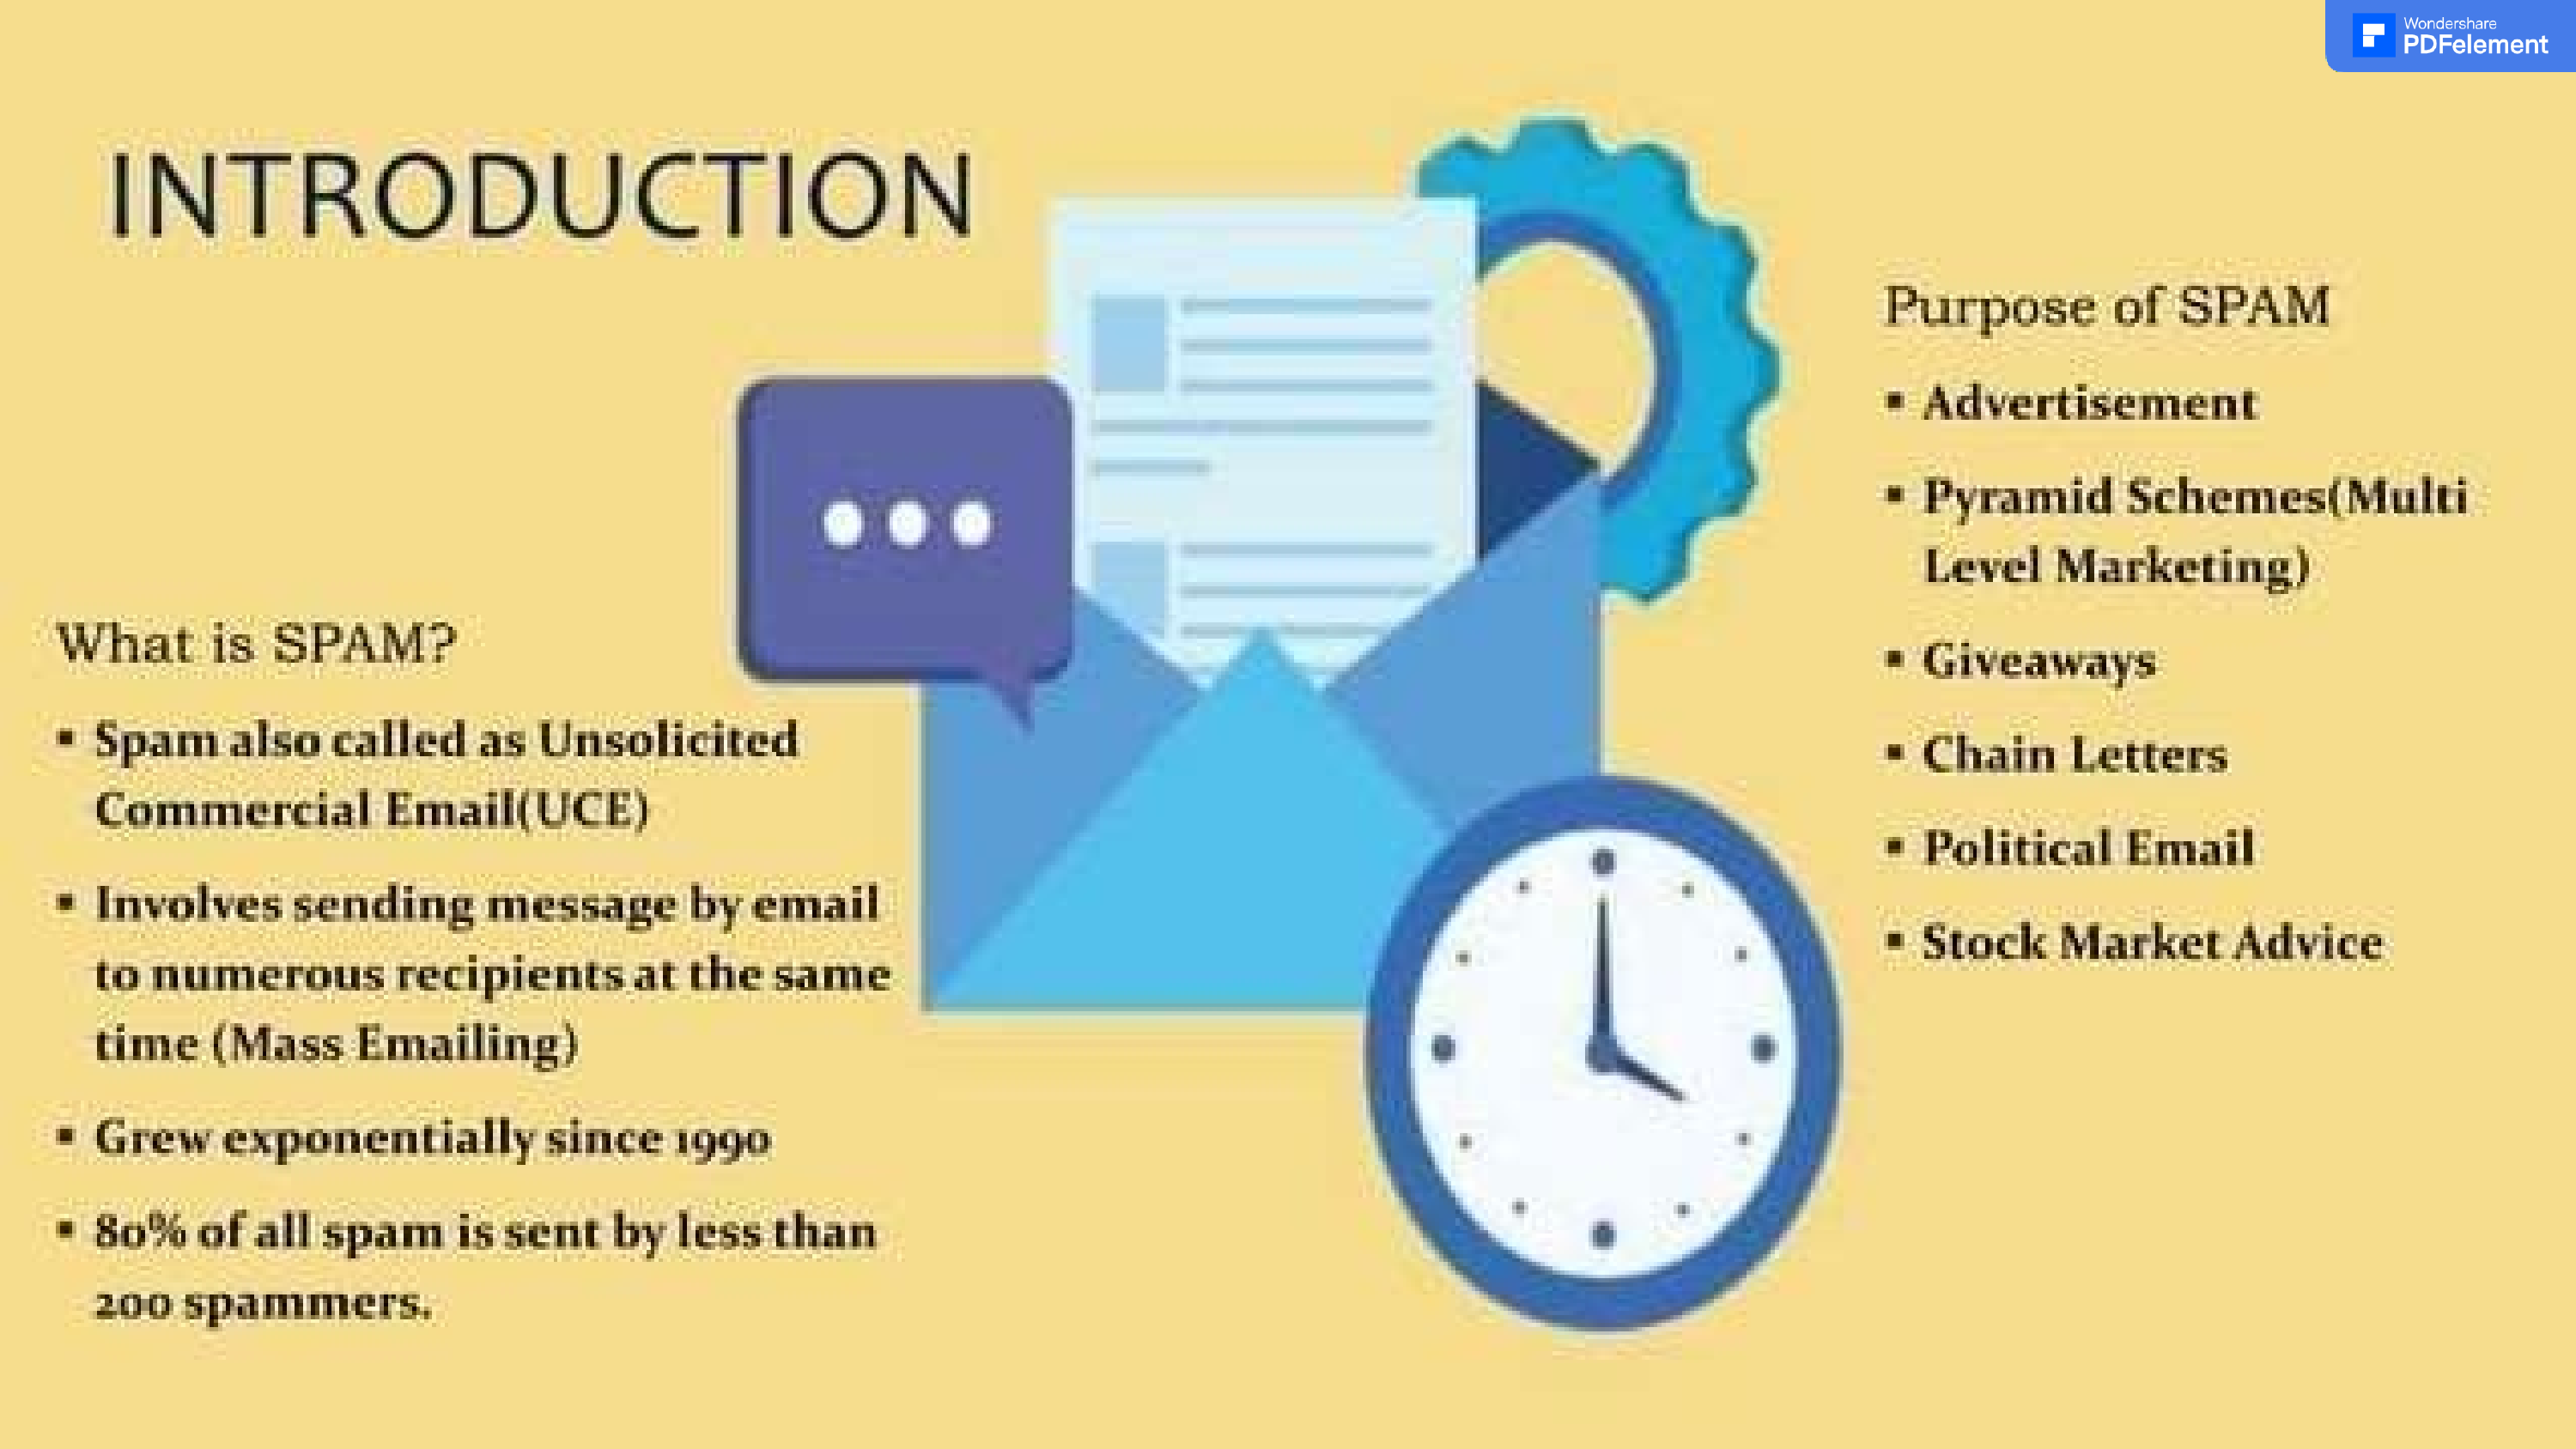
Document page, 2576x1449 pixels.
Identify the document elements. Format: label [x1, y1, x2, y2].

text_box [0, 0, 2576, 1449]
